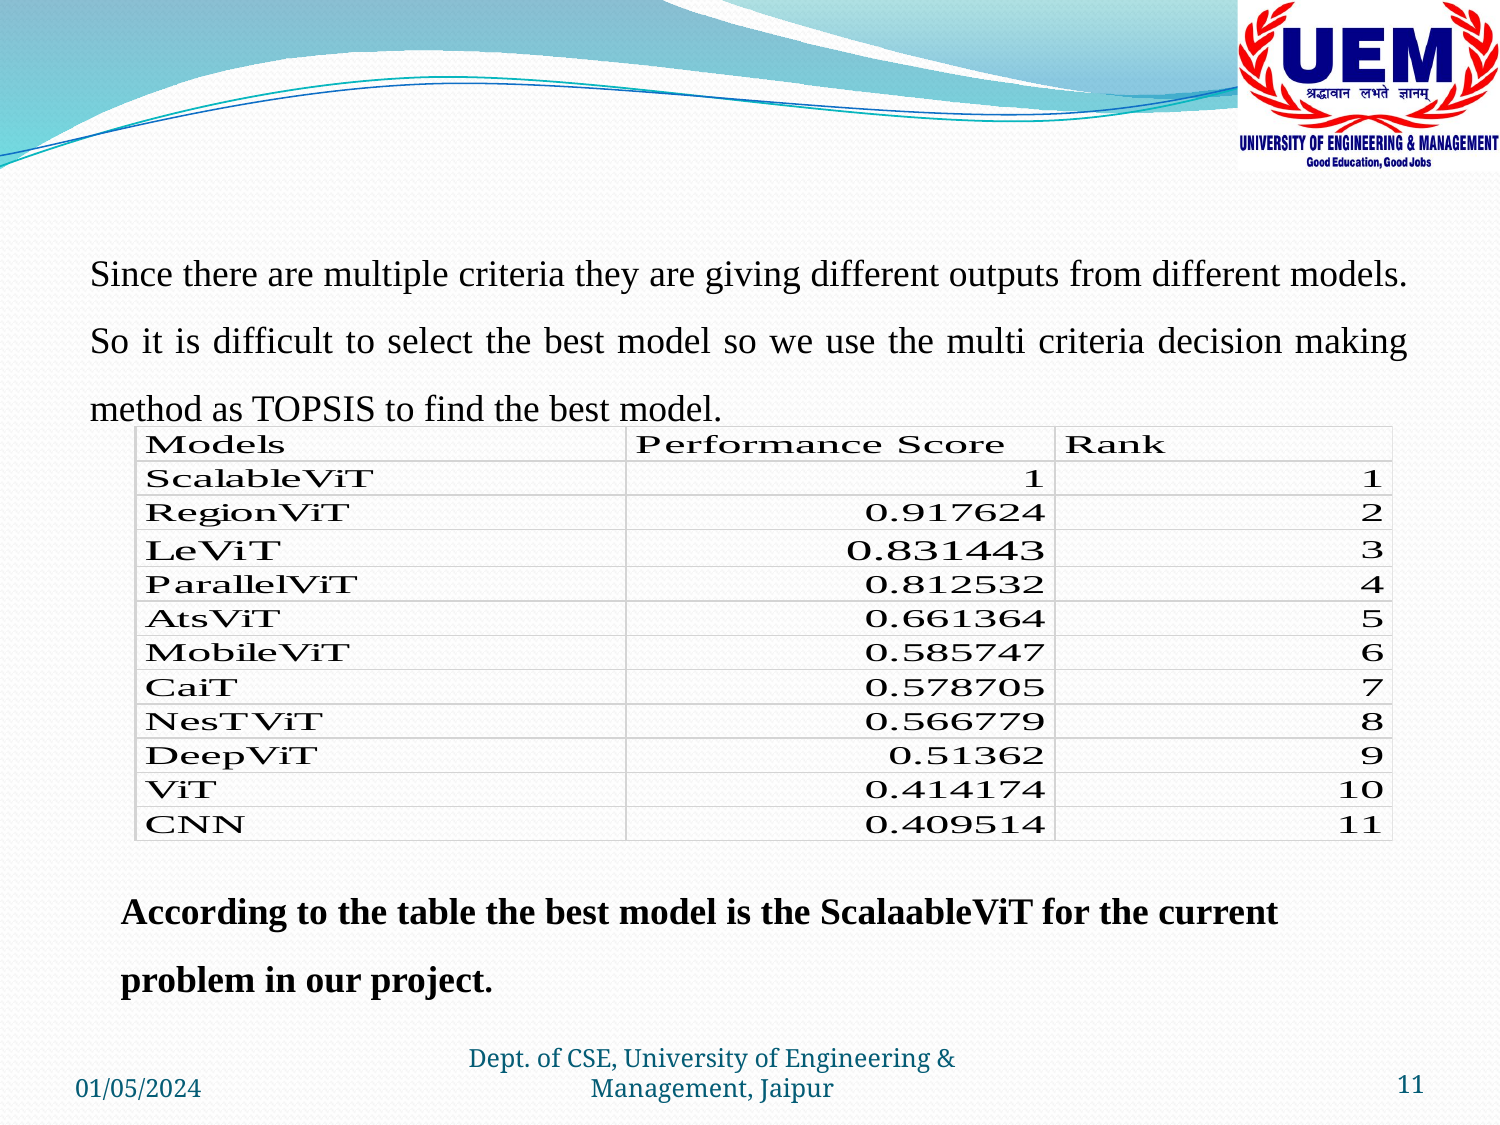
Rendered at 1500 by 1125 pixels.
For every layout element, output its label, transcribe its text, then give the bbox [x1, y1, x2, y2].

slide_number 11 [1299, 1042, 1425, 1103]
text_box According to the table the best model is the ScalaableViT for the current problem in our project. [105, 857, 1419, 1008]
footer Dept. of CSE, University of Engineering & Management, Jaipur [437, 1042, 988, 1103]
text_box [93, 31, 1230, 170]
picture [133, 425, 1396, 842]
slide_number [75, 1042, 425, 1103]
picture [1237, 0, 1500, 172]
text_box Since there are multiple criteria they are giving different outputs from different models. So it is difficult to select the best model so we use the multi criteria decision making method as TOPSIS to find the best model. [74, 173, 1425, 525]
